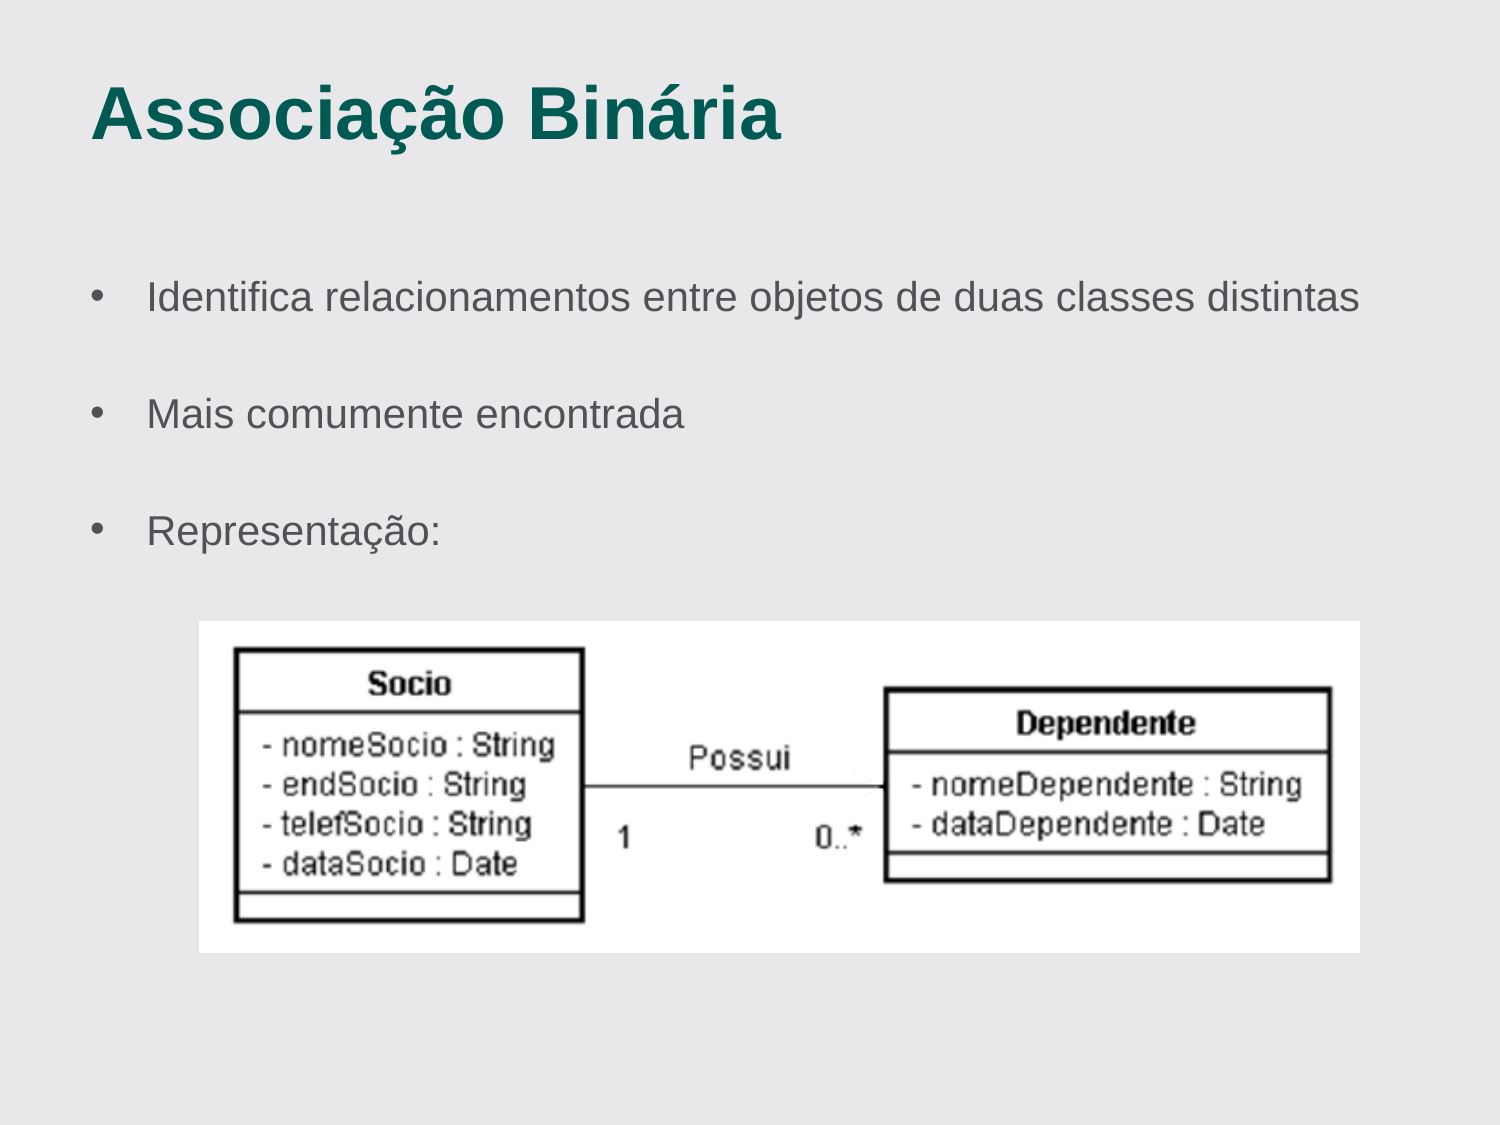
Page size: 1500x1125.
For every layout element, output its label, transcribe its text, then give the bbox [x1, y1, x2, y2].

title Associação Binária [75, 57, 1425, 245]
picture [198, 620, 1360, 954]
list Identifica relacionamentos entre objetos de duas classes distintas Mais comumente encontrada Representação: [75, 262, 1425, 1005]
